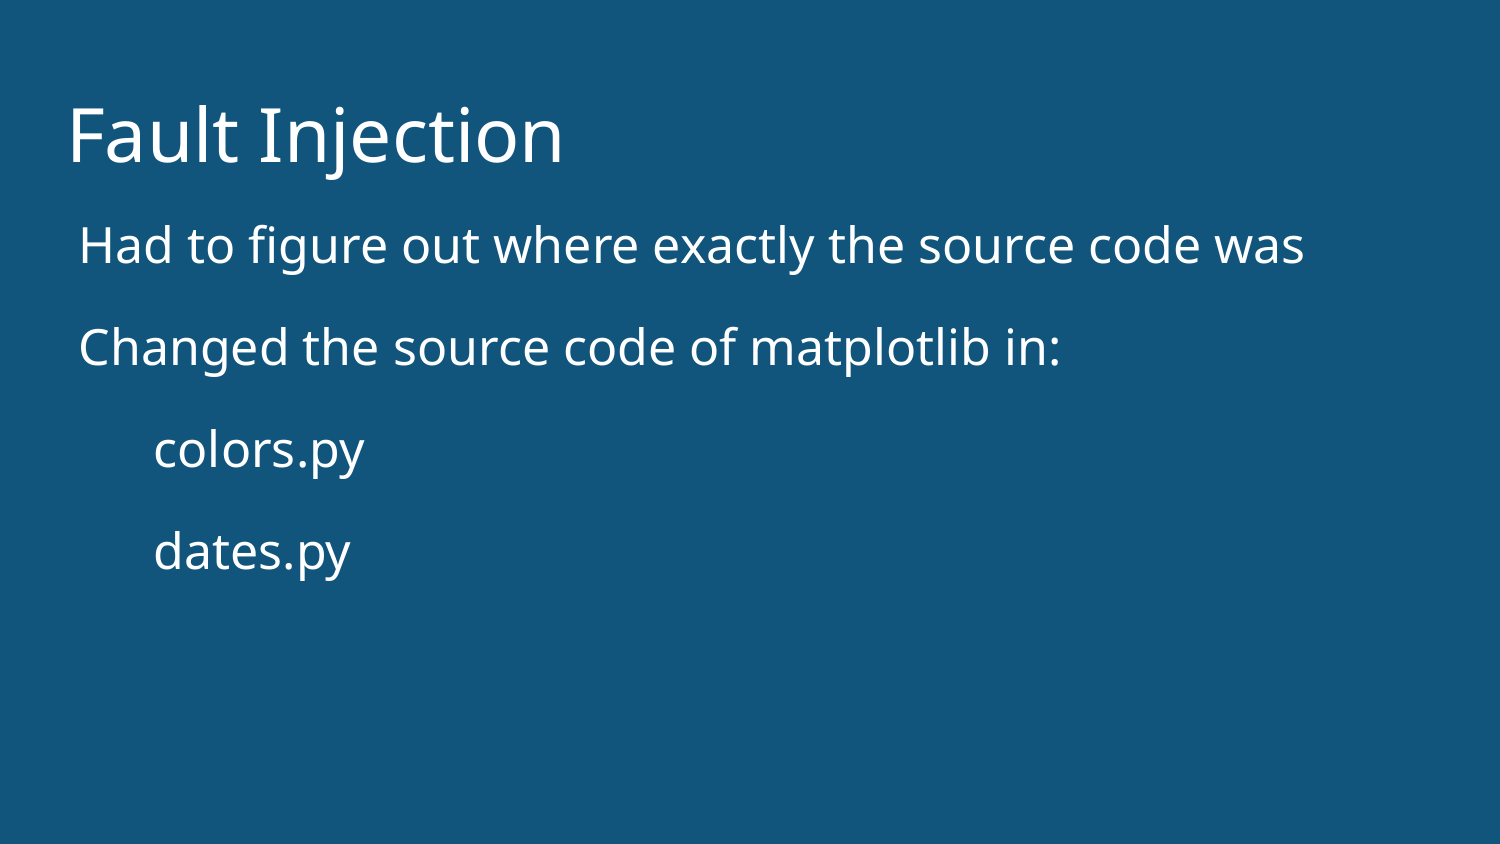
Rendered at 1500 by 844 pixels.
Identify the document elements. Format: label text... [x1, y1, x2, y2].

list Had to figure out where exactly the source code was Changed the source code of matplotlib in: colors.py dates.py [51, 189, 1449, 750]
title Fault Injection [51, 72, 1449, 167]
